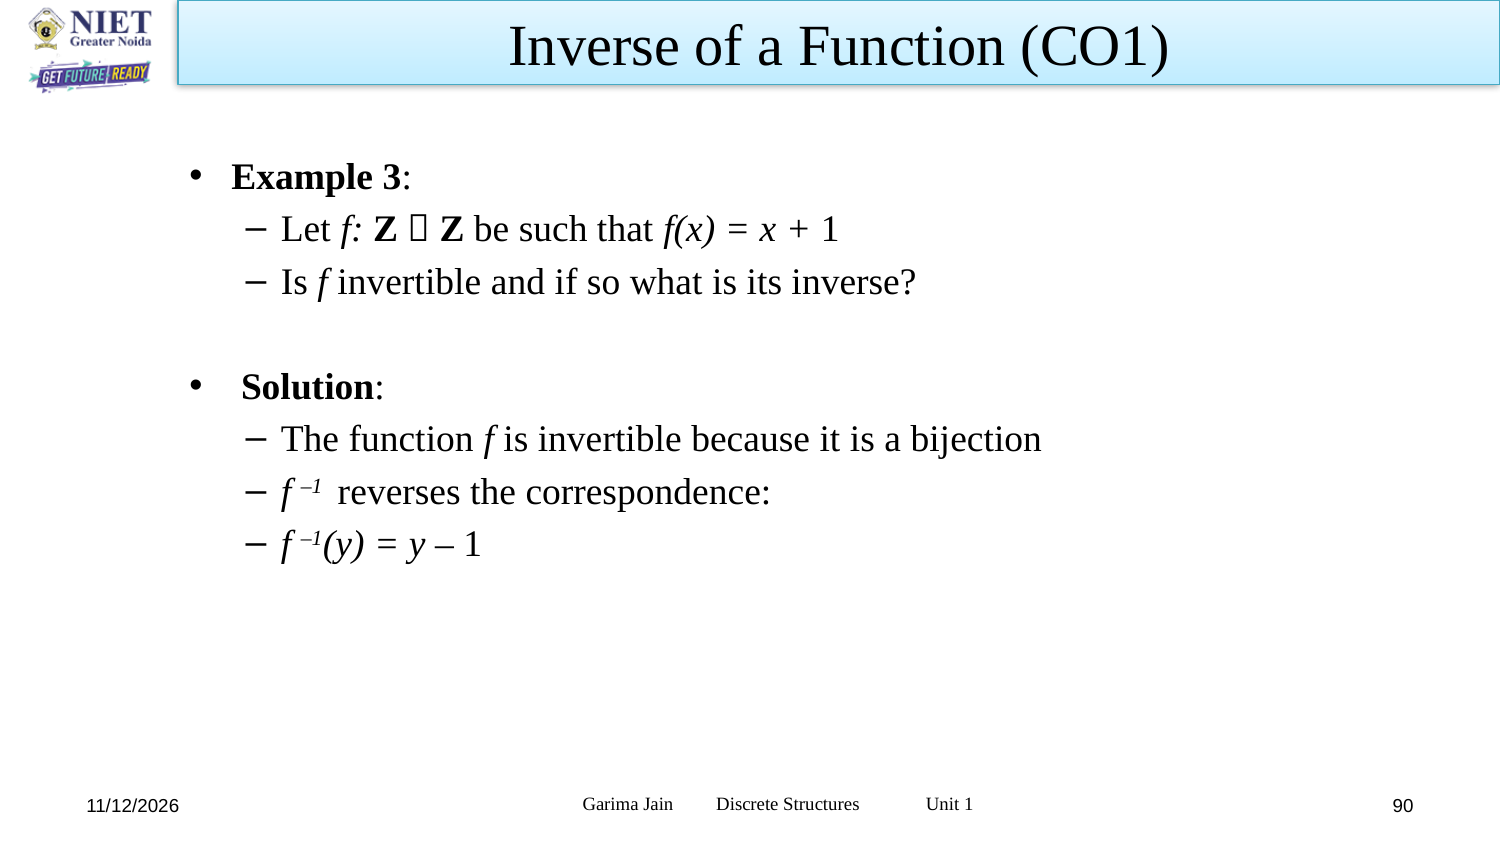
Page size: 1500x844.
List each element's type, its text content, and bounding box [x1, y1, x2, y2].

footer Garima Jain Discrete Structures Unit 1 [468, 780, 1088, 825]
list Example 3: Let f: Z  Z be such that f(x) = x + 1 Is f invertible and if so what is its inverse? Solution: The function f is invertible because it is a bijection f –1 reverses the correspondence: f –1(y) = y – 1 [178, 93, 1191, 685]
picture [0, 0, 179, 101]
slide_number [75, 782, 425, 827]
slide_number 90 [1074, 782, 1425, 827]
text_box Inverse of a Function (CO1) [179, 0, 1500, 85]
